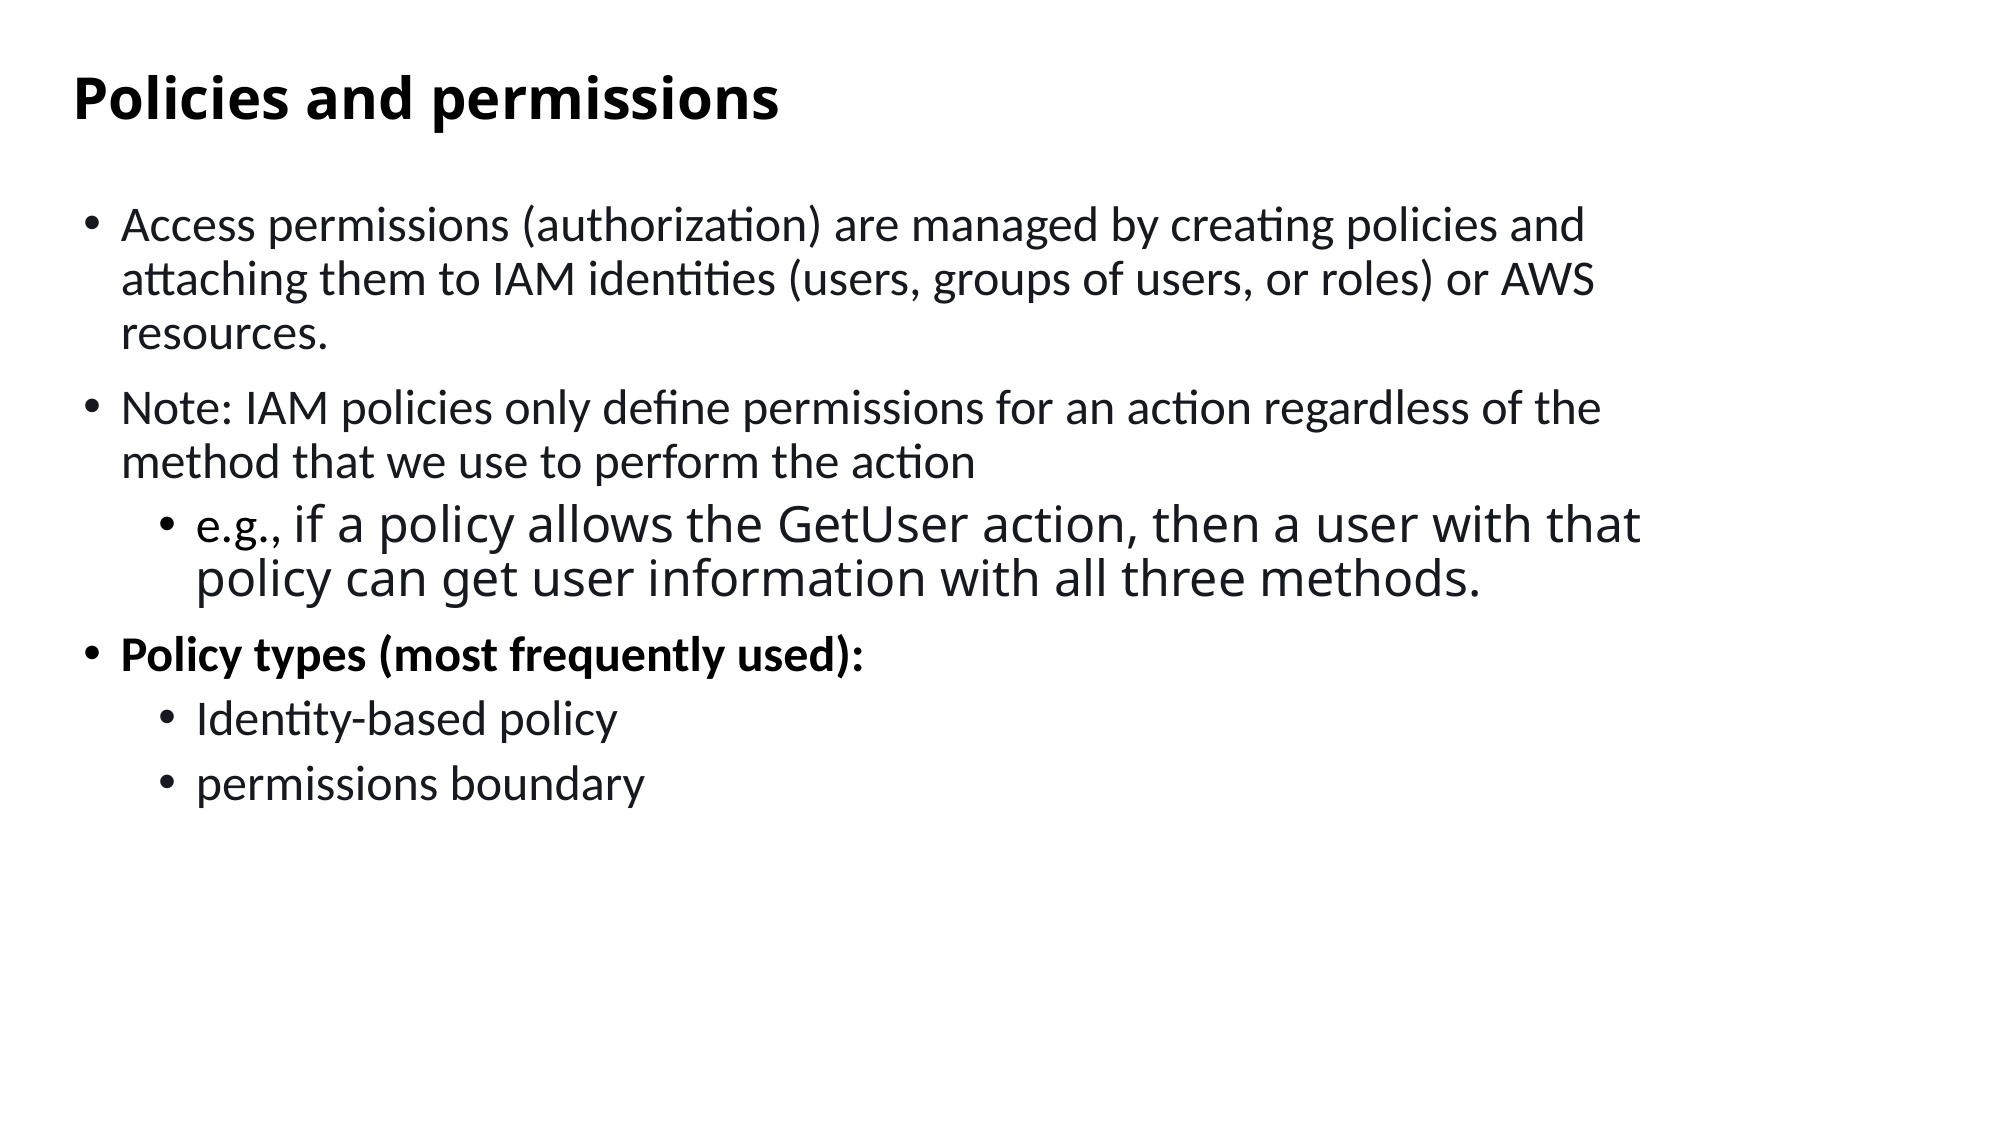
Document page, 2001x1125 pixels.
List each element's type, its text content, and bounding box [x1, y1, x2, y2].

title Policies and permissions [57, 38, 897, 163]
list Access permissions (authorization) are managed by creating policies and attaching them to IAM identities (users, groups of users, or roles) or AWS resources. Note: IAM policies only define permissions for an action regardless of the method that we use to perform the action e.g., if a policy allows the GetUser action, then a user with that policy can get user information with all three methods. Policy types (most frequently used): Identity-based policy permissions boundary [68, 190, 1725, 935]
